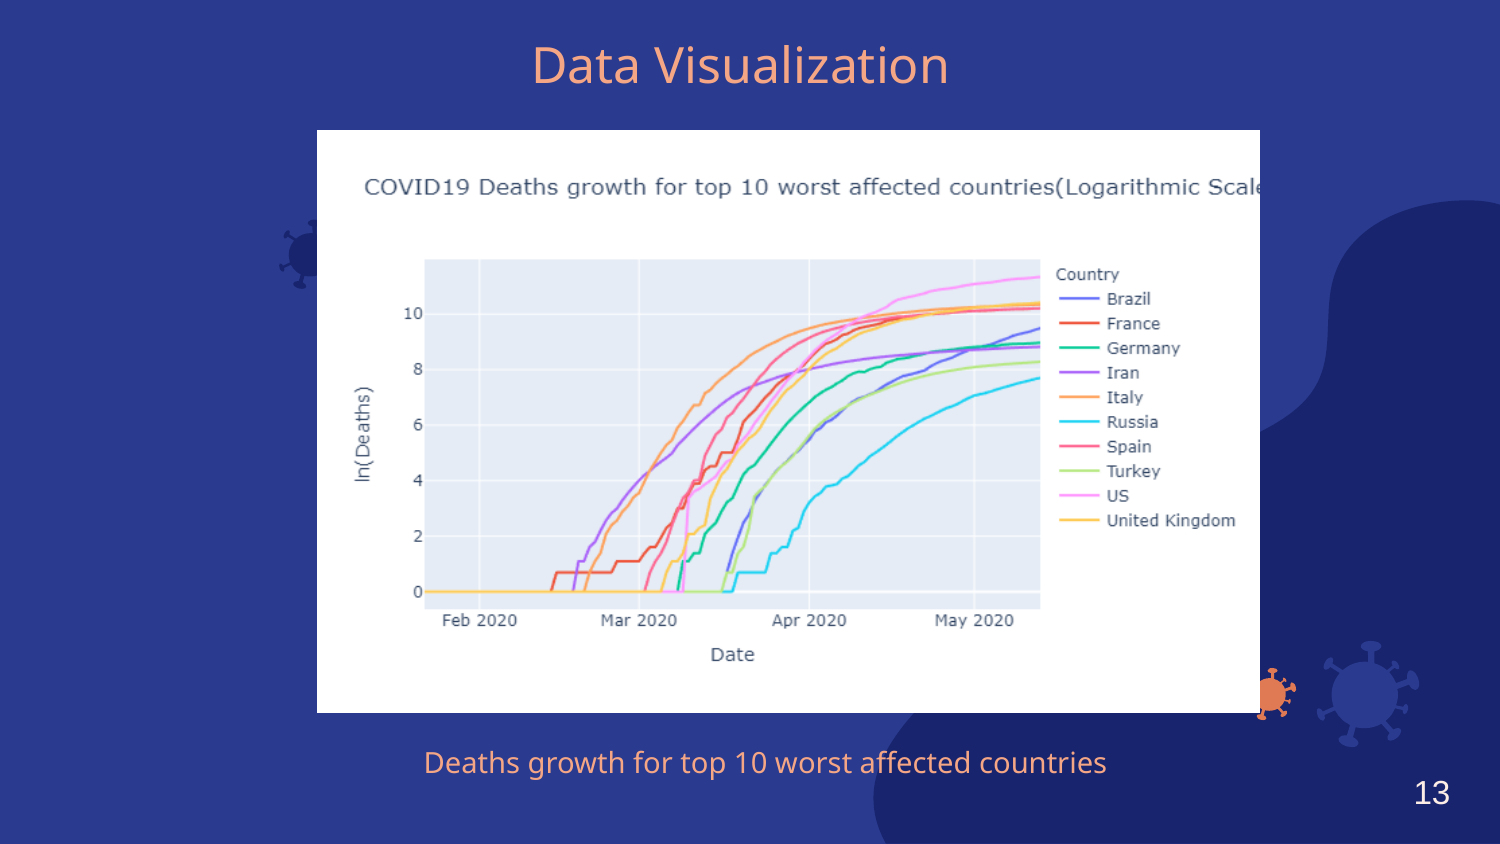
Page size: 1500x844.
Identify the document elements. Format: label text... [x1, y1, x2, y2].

title Deaths growth for top 10 worst affected countries [117, 729, 1414, 803]
text_box 13 [1398, 763, 1475, 819]
title Data Visualization [68, 18, 1414, 142]
picture [317, 130, 1260, 714]
